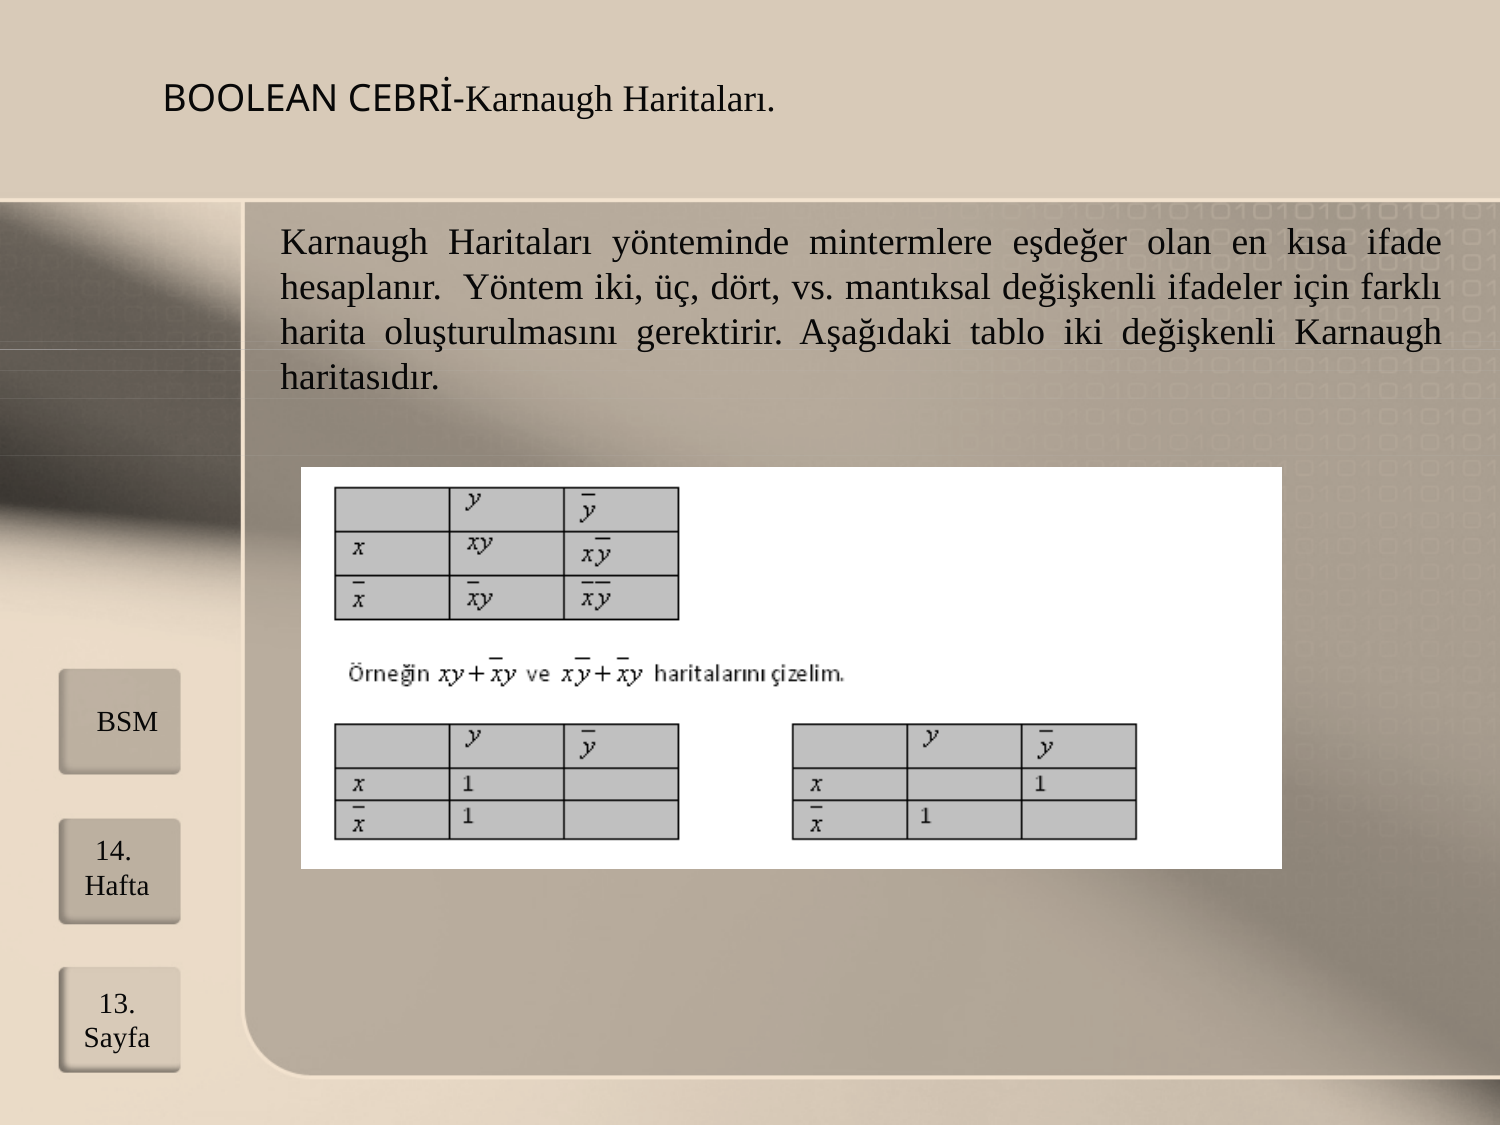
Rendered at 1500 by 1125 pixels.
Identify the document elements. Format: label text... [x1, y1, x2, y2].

text_box 13. Sayfa [58, 976, 176, 1071]
text_box Karnaugh Haritaları yönteminde mintermlere eşdeğer olan en kısa ifade hesaplanır. Yöntem iki, üç, dört, vs. mantıksal değişkenli ifadeler için farklı harita oluşturulmasını gerektirir. Aşağıdaki tablo iki değişkenli Karnaugh haritasıdır. [265, 209, 1459, 405]
picture [300, 467, 1282, 869]
text_box 14. Hafta [58, 824, 176, 930]
text_box BOOLEAN CEBRİ-Karnaugh Haritaları. [147, 66, 1117, 127]
text_box BSM [81, 695, 176, 745]
